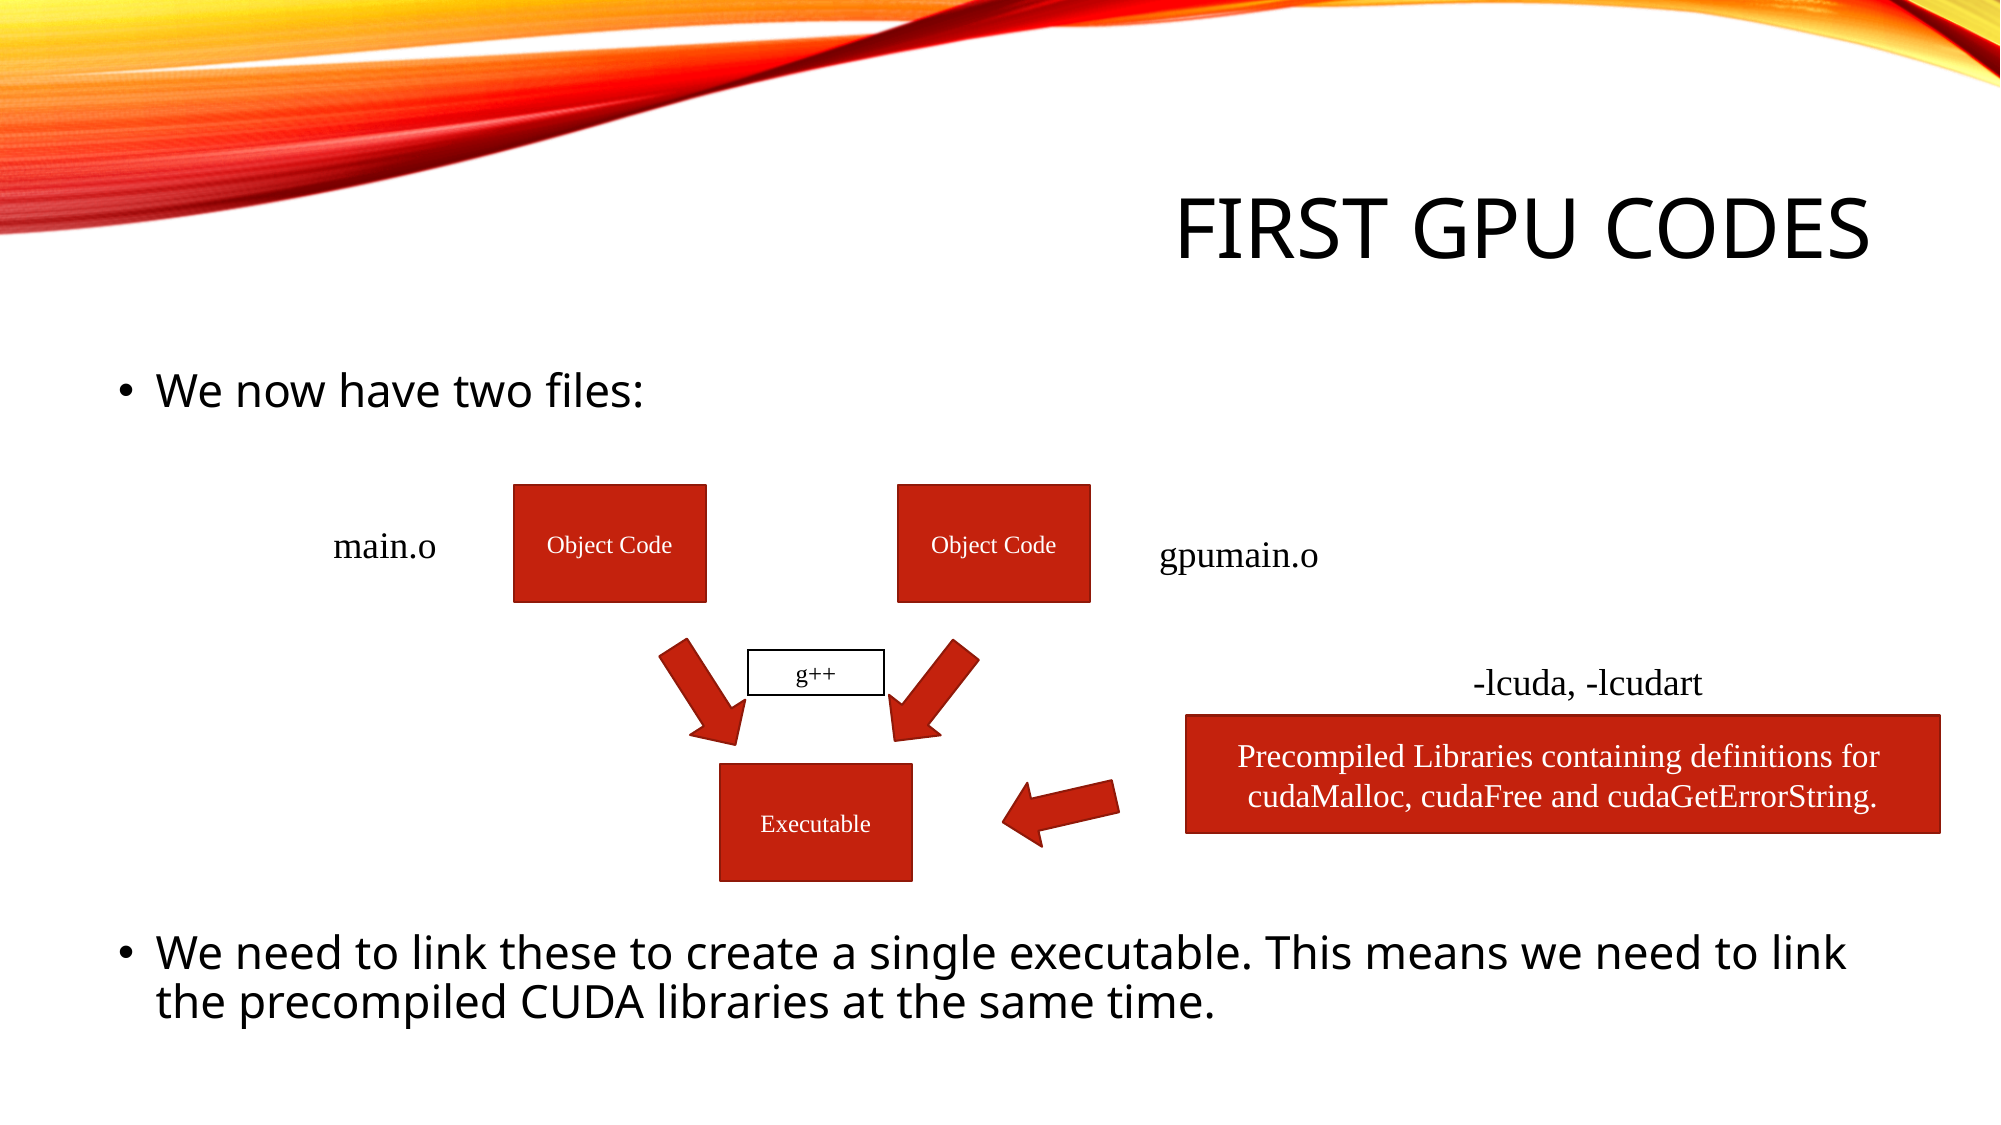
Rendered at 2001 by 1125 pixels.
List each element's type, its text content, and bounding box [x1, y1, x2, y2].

text_box Object Code [897, 484, 1091, 603]
text_box Object Code [513, 484, 707, 603]
text_box Executable [719, 763, 913, 882]
text_box [887, 638, 980, 742]
text_box gpumain.o [1116, 522, 1362, 583]
text_box -lcuda, -lcudart [1361, 650, 1815, 711]
text_box g++ [747, 650, 884, 696]
list We now have two files: We need to link these to create a single executable. This means we need to link the precompiled CUDA libraries at the same time. [103, 360, 1888, 1072]
text_box main.o [262, 513, 508, 574]
text_box Precompiled Libraries containing definitions for cudaMalloc, cudaFree and cudaGetErrorString. [1185, 714, 1941, 834]
text_box [1001, 779, 1121, 848]
title FIRST GPU CODES [474, 125, 1888, 338]
picture [0, 0, 2000, 237]
text_box [658, 637, 747, 746]
